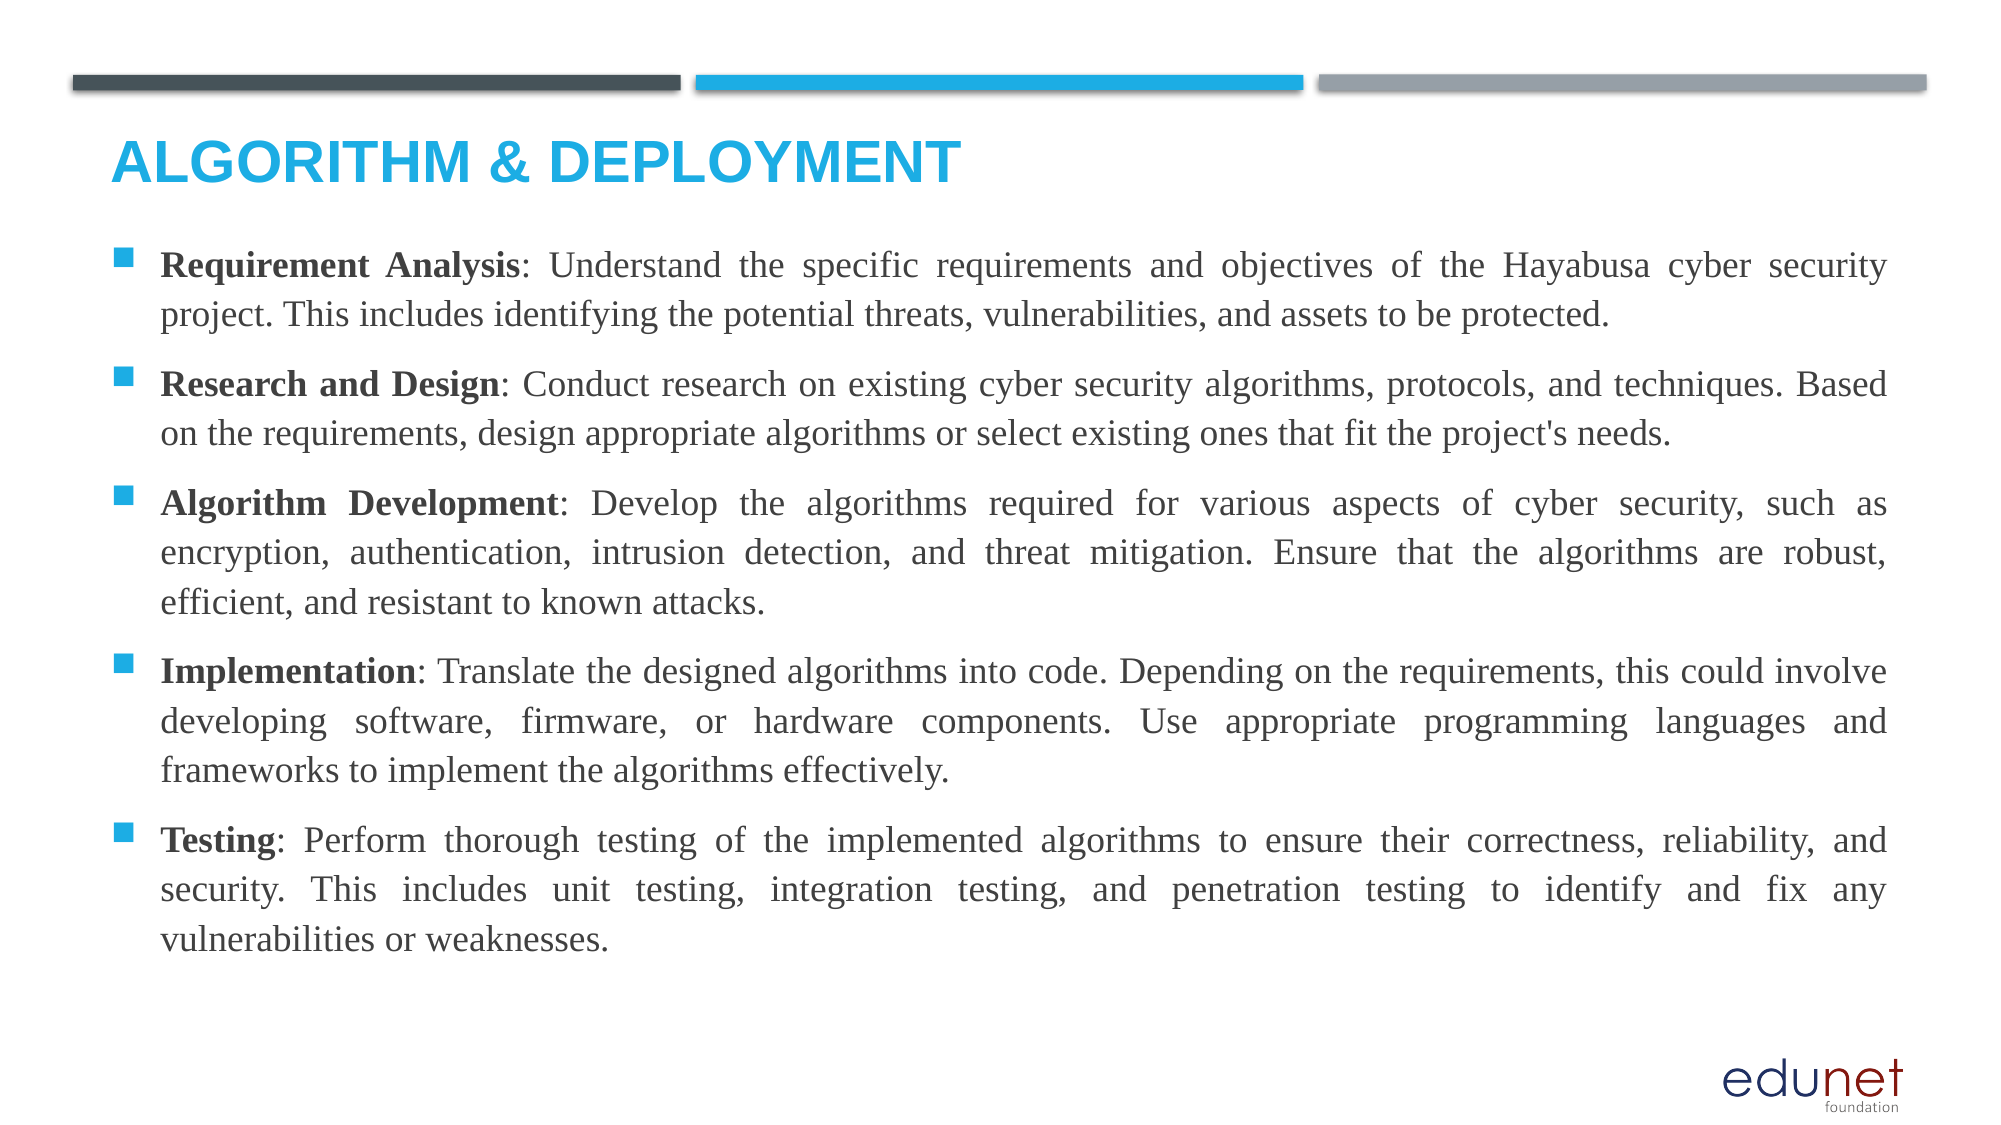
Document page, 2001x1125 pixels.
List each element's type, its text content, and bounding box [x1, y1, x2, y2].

list Requirement Analysis: Understand the specific requirements and objectives of the Hayabusa cyber security project. This includes identifying the potential threats, vulnerabilities, and assets to be protected. Research and Design: Conduct research on existing cyber security algorithms, protocols, and techniques. Based on the requirements, design appropriate algorithms or select existing ones that fit the project's needs. Algorithm Development: Develop the algorithms required for various aspects of cyber security, such as encryption, authentication, intrusion detection, and threat mitigation. Ensure that the algorithms are robust, efficient, and resistant to known attacks. Implementation: Translate the designed algorithms into code. Depending on the requirements, this could involve developing software, firmware, or hardware components. Use appropriate programming languages and frameworks to implement the algorithms effectively. Testing: Perform thorough testing of the implemented algorithms to ensure their correctness, reliability, and security. This includes unit testing, integration testing, and penetration testing to identify and fix any vulnerabilities or weaknesses. [95, 213, 1905, 981]
picture [1719, 1056, 1905, 1116]
title Algorithm & Deployment [95, 115, 1905, 203]
